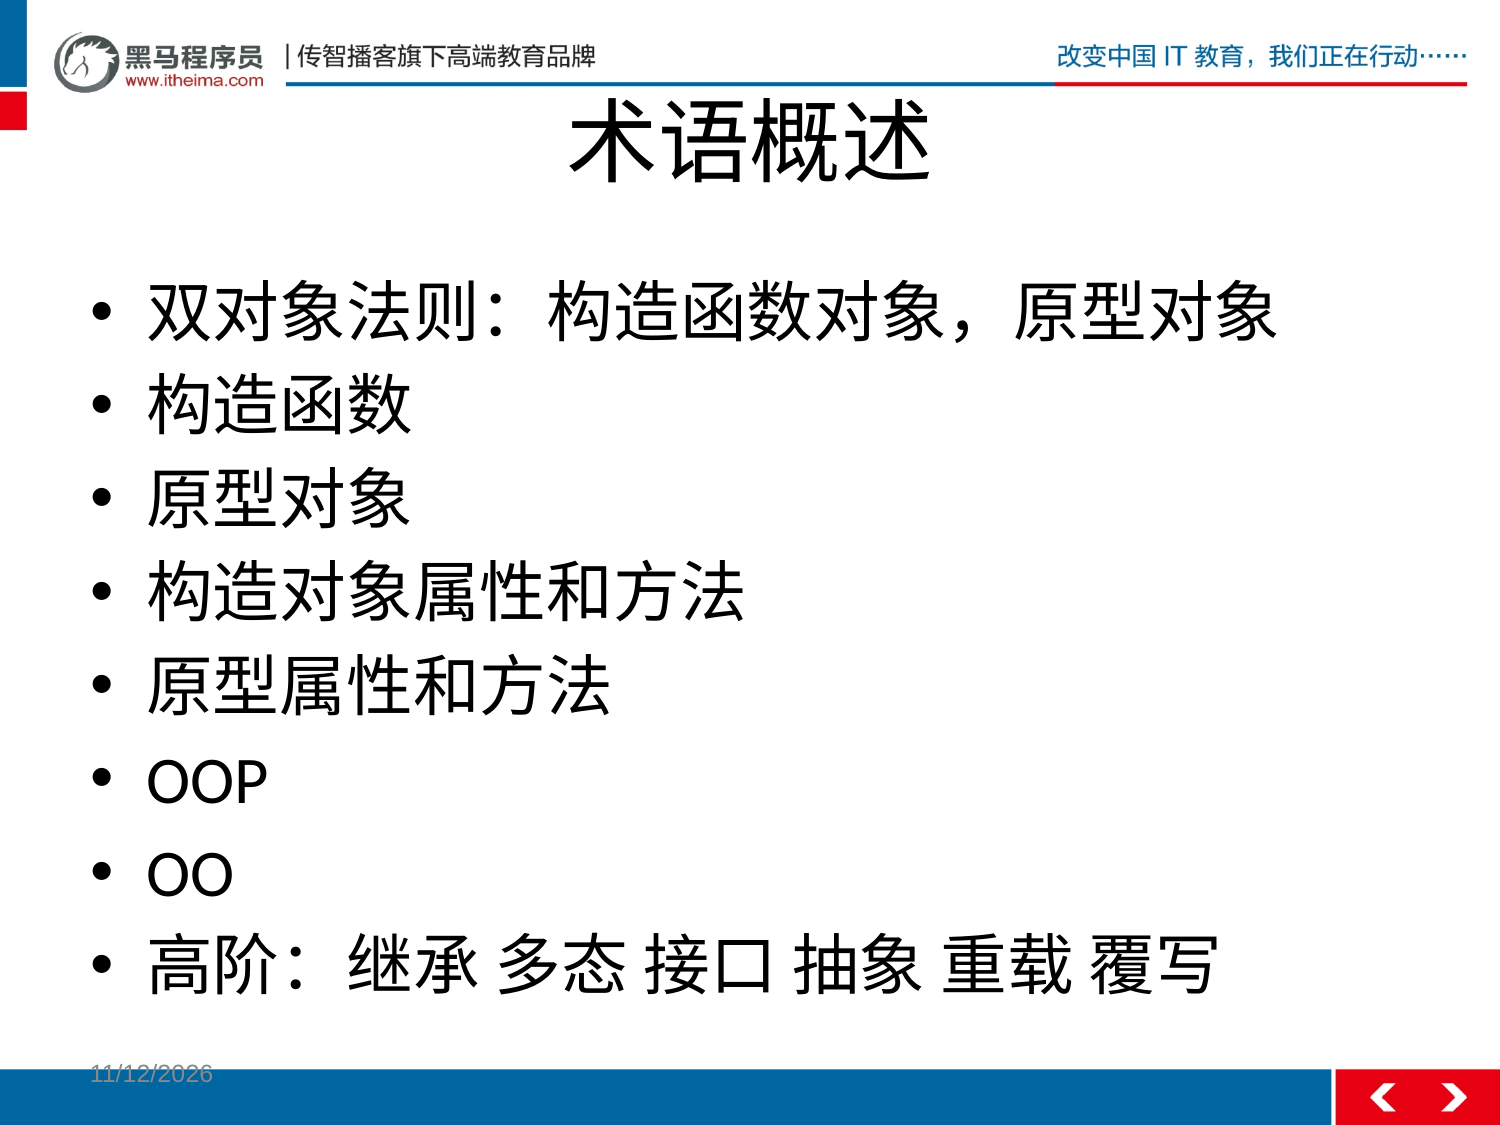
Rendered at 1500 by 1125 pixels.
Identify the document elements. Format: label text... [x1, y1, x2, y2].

title 术语概述 [75, 45, 1425, 233]
text_box [75, 1042, 425, 1103]
picture [0, 0, 1500, 1125]
list 双对象法则：构造函数对象，原型对象 构造函数 原型对象 构造对象属性和方法 原型属性和方法 OOP OO 高阶：继承 多态 接口 抽象 重载 覆写 [75, 262, 1425, 1005]
